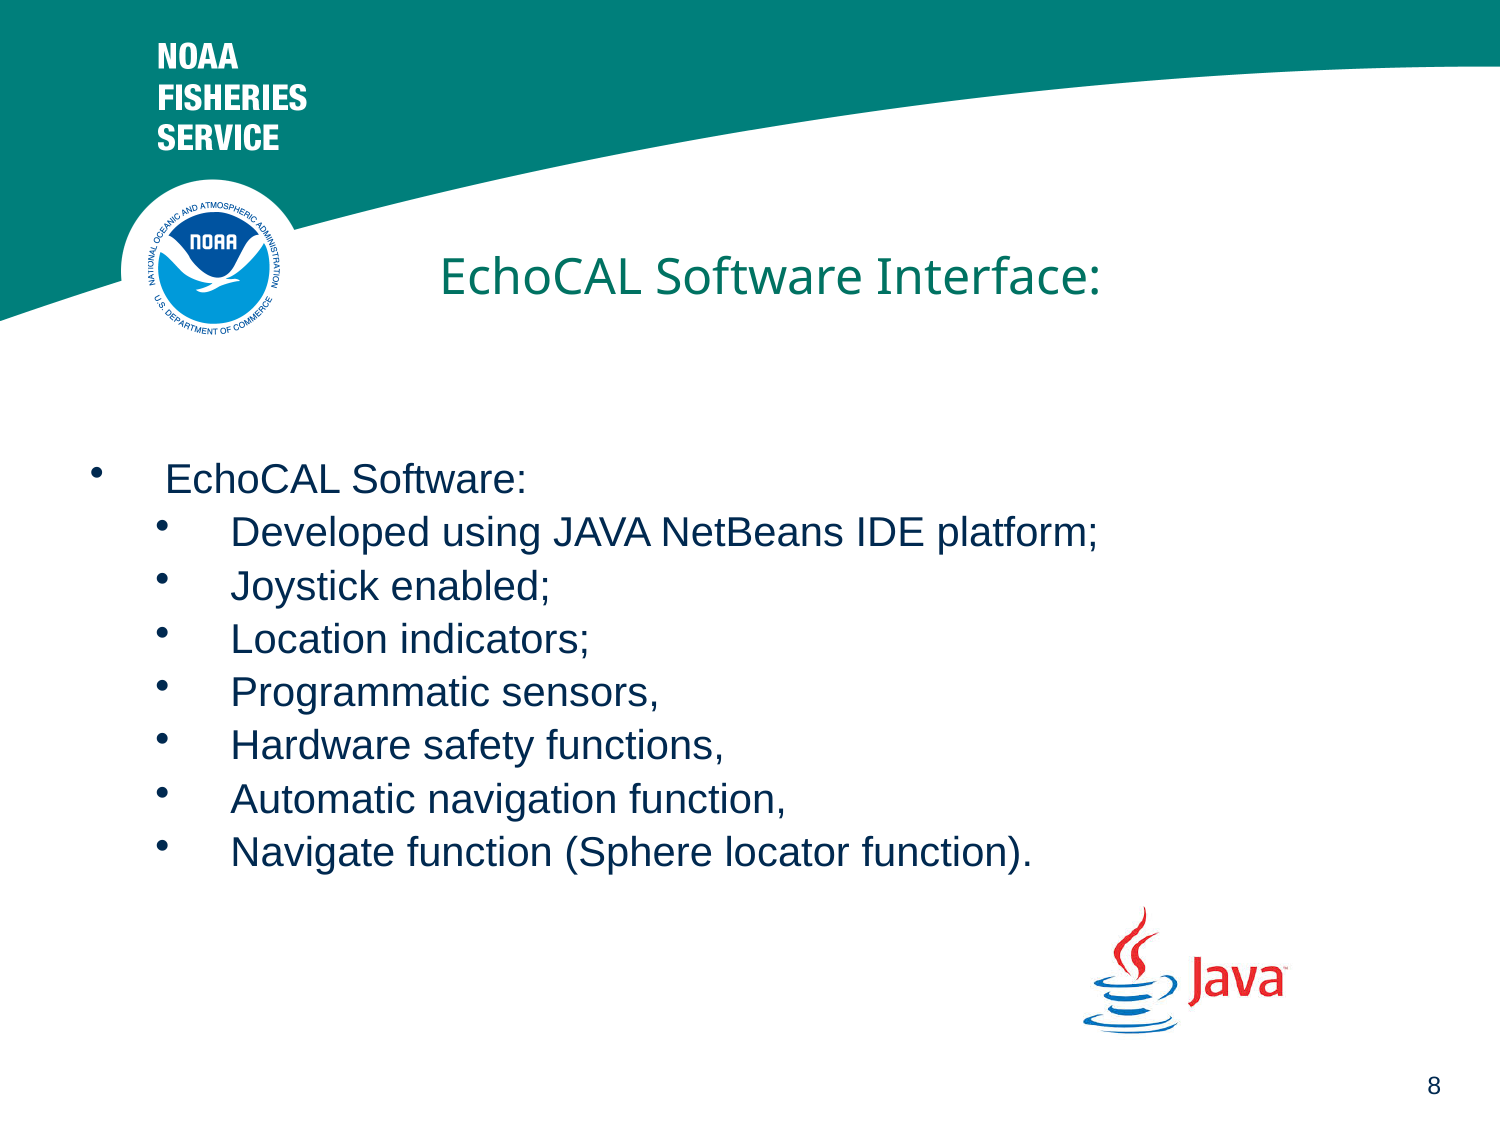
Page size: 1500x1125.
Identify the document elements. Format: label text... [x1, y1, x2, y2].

text_box EchoCAL Software Interface: [425, 237, 1275, 313]
text_box EchoCAL Software: Developed using JAVA NetBeans IDE platform; Joystick enabled; Location indicators; Programmatic sensors, Hardware safety functions, Automatic navigation function, Navigate function (Sphere locator function). [75, 450, 1175, 883]
picture [0, 0, 1500, 1125]
